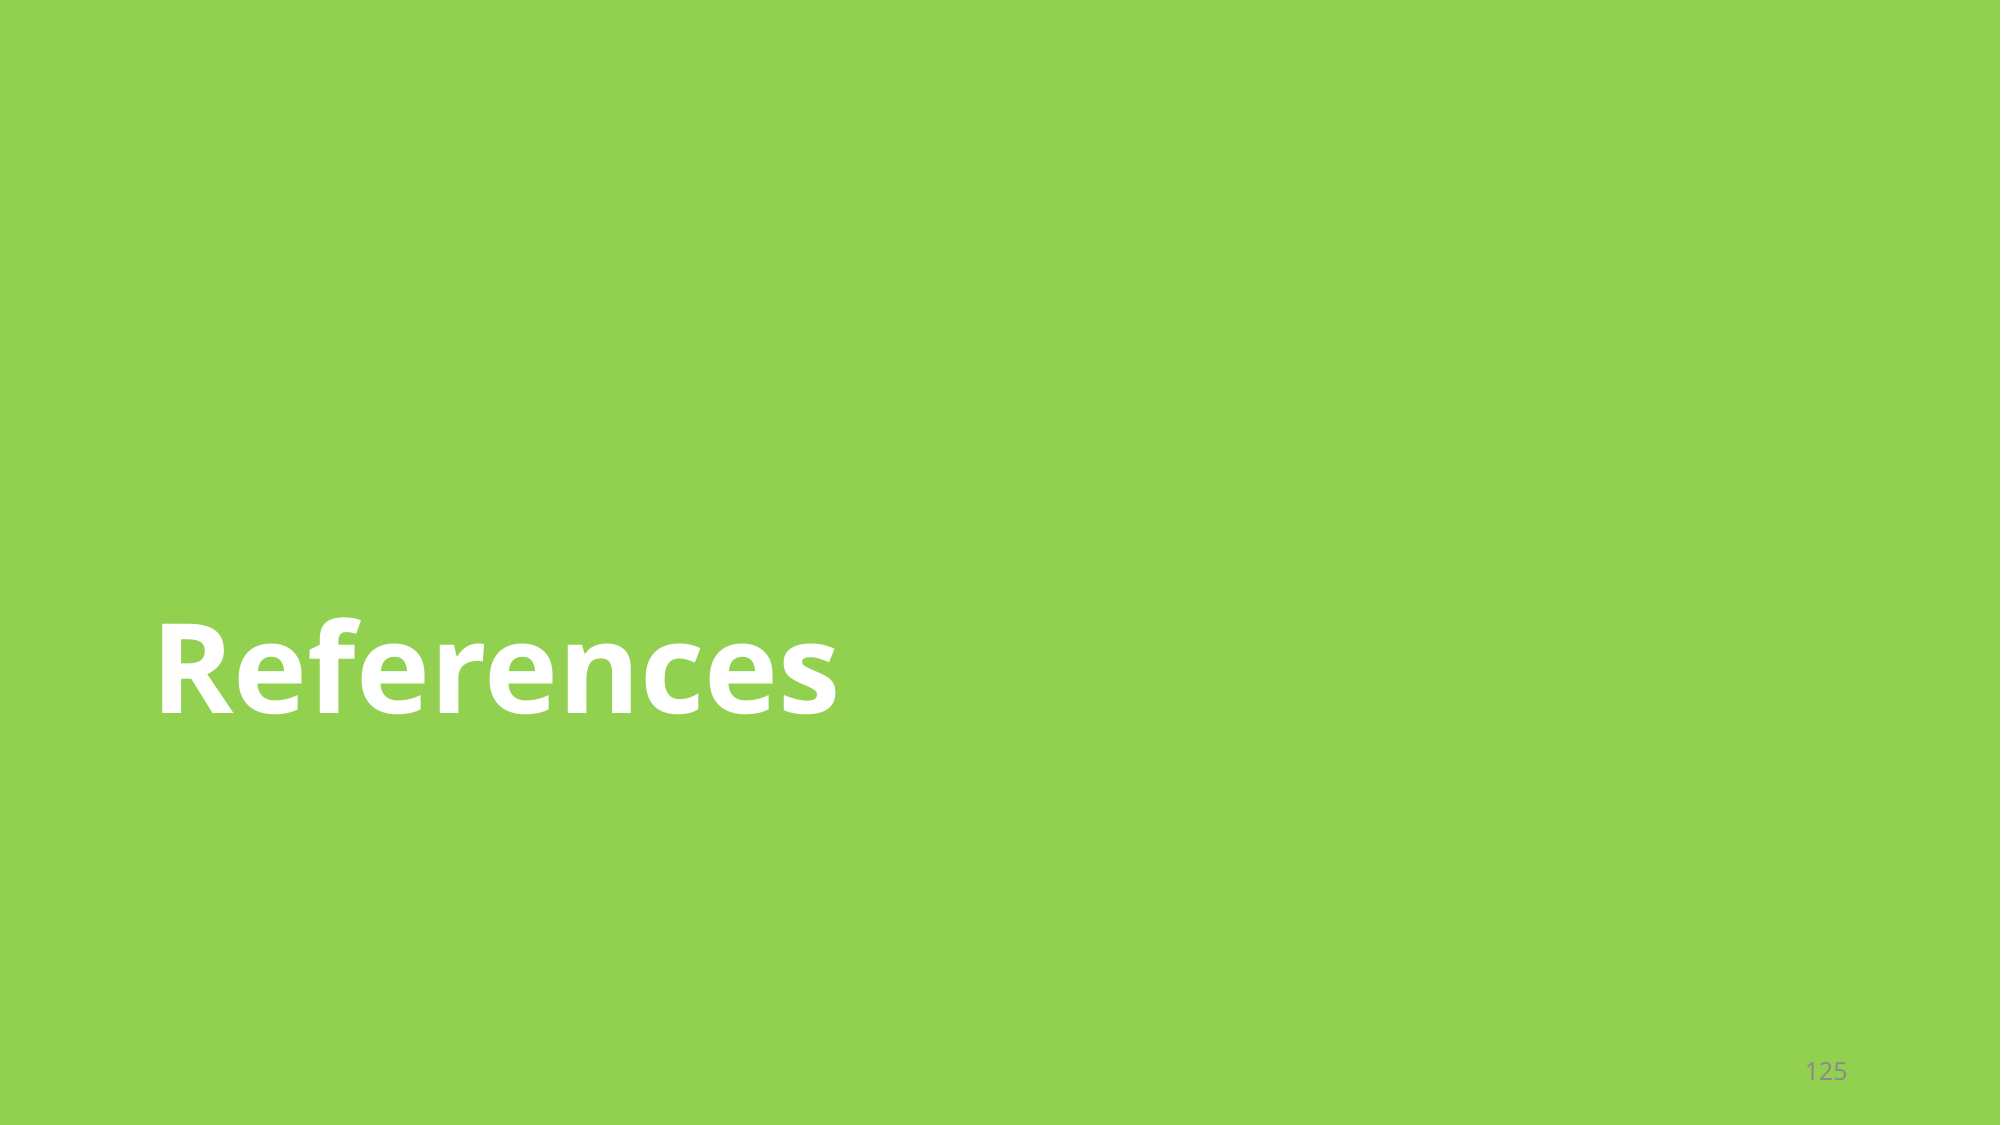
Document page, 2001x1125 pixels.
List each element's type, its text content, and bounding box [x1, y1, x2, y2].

title References [136, 280, 1862, 749]
slide_number 125 [1412, 1042, 1863, 1103]
